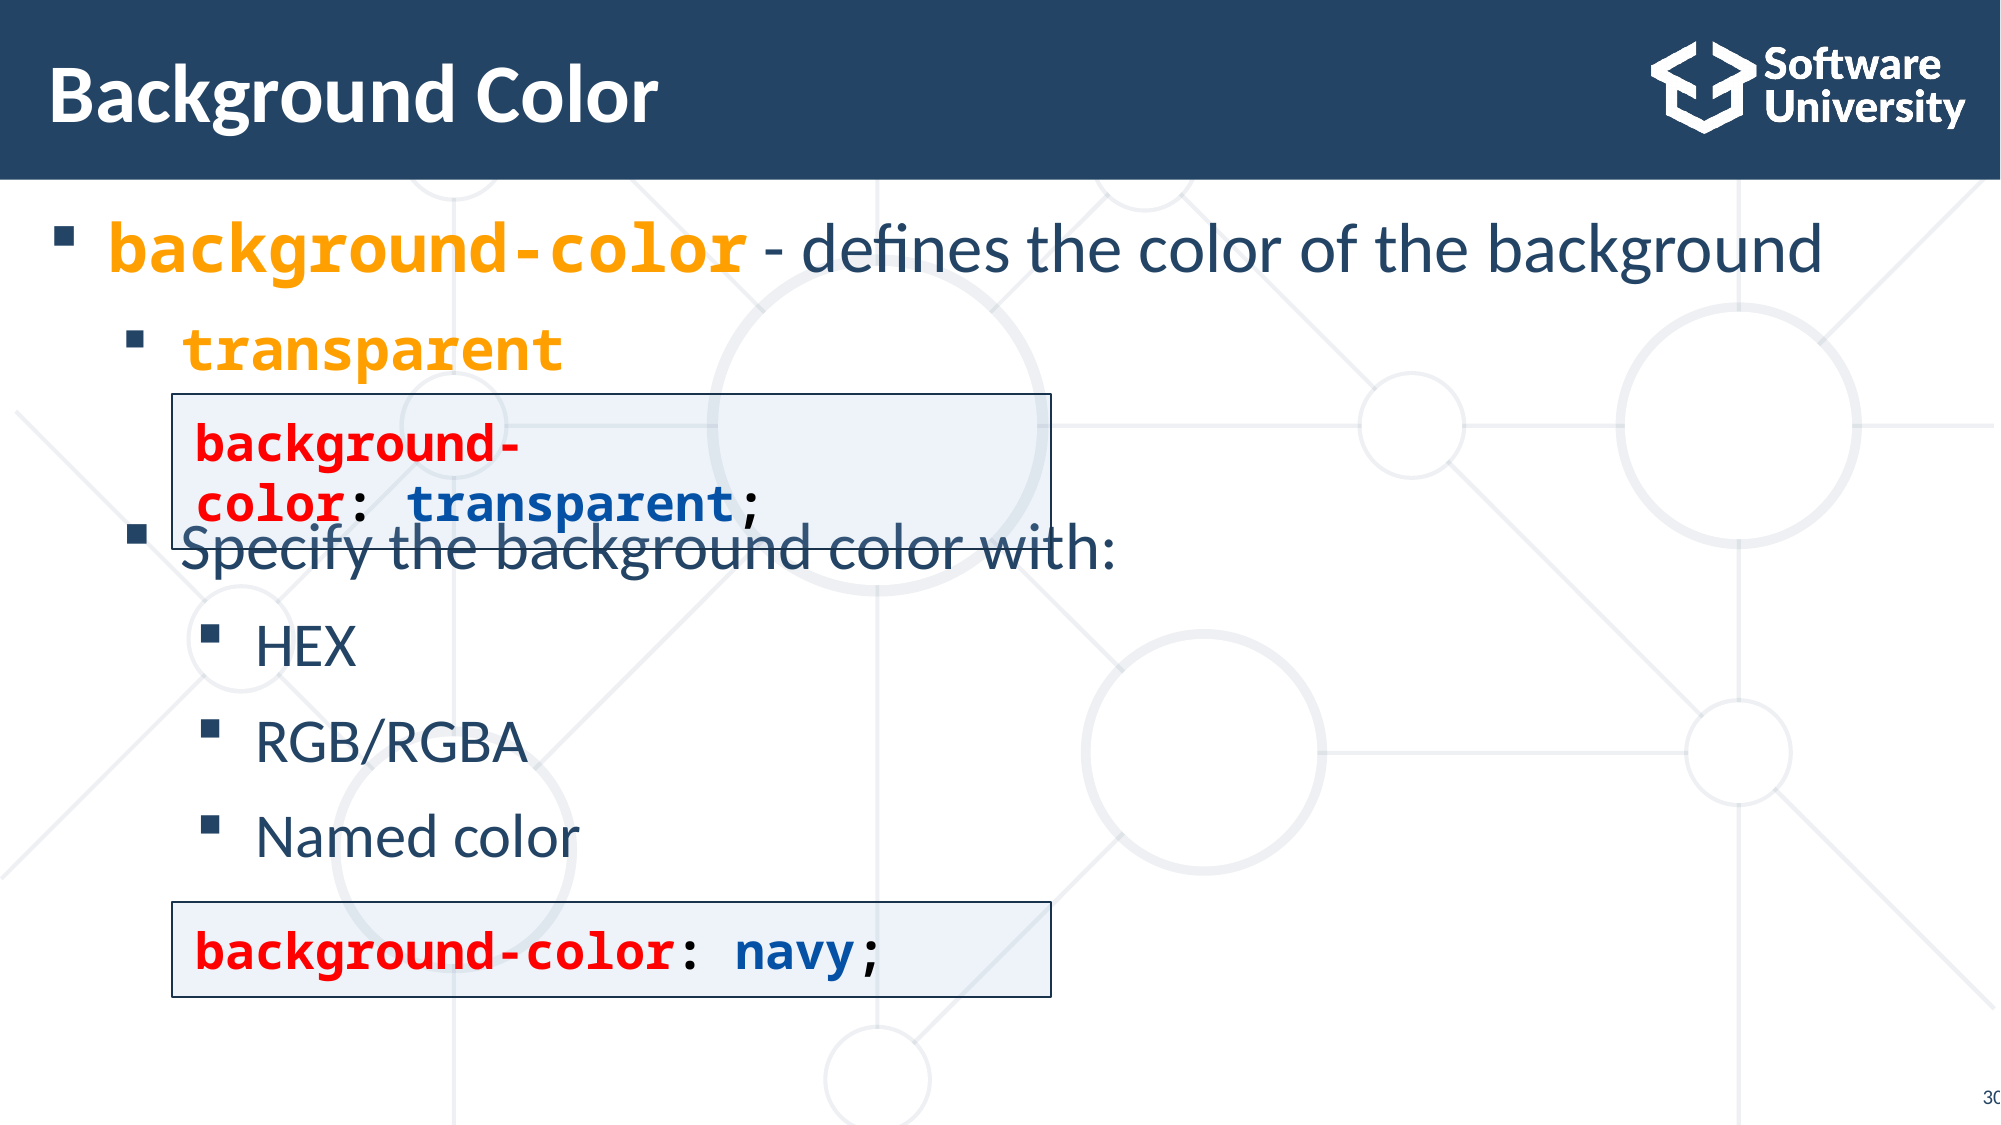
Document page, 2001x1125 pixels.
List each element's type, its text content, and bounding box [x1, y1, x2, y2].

text_box background-color: navy; [172, 902, 1051, 998]
list background-color - defines the color of the background transparent Specify the background color with: HEX RGB/RGBA Named color [31, 196, 1945, 1104]
picture [1651, 41, 1966, 134]
title Background Color [31, 16, 1625, 162]
text_box background-color: transparent; [172, 393, 1051, 550]
slide_number 30 [1930, 1057, 2000, 1117]
